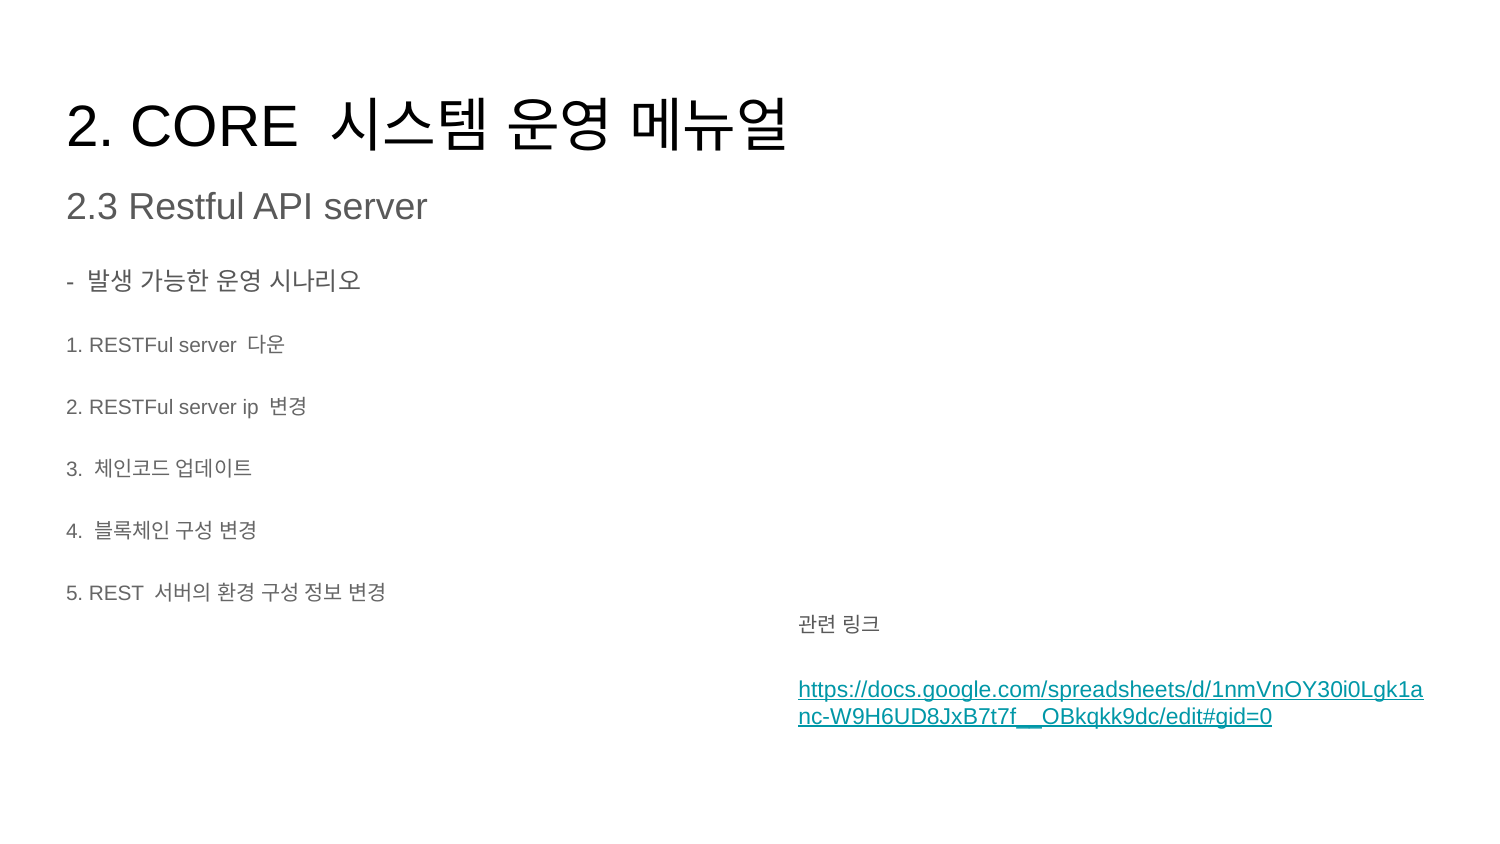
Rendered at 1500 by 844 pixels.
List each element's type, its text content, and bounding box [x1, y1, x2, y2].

list 관련 링크 https://docs.google.com/spreadsheets/d/1nmVnOY30i0Lgk1anc-W9H6UD8JxB7t7f__OBkqkk9dc/edit#gid=0 [783, 593, 1449, 800]
list 2.3 Restful API server - 발생 가능한 운영 시나리오 1. RESTFul server 다운 2. RESTFul server ip 변경 3. 체인코드 업데이트 4. 블록체인 구성 변경 5. REST 서버의 환경 구성 정보 변경 [51, 160, 750, 800]
title 2. CORE 시스템 운영 메뉴얼 [51, 72, 1449, 167]
